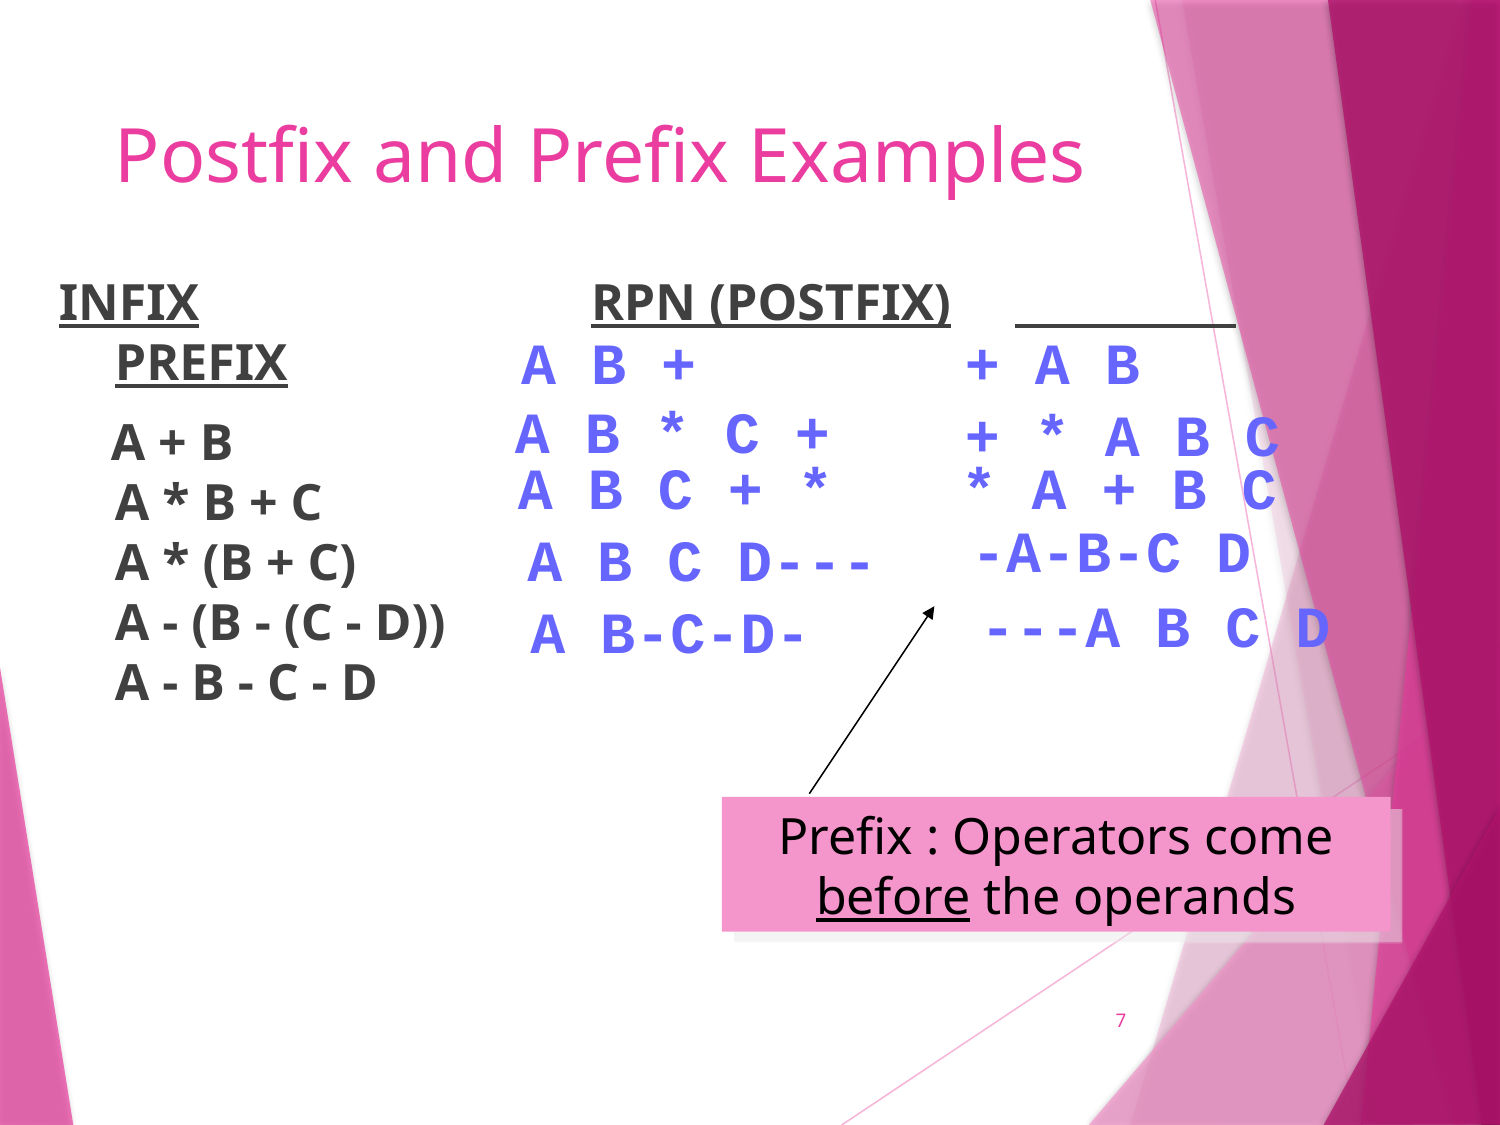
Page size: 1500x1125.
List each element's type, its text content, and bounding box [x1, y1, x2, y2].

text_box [721, 605, 1392, 933]
list INFIX RPN (POSTFIX) PREFIX A + B A * B + C A * (B + C) A - (B - (C - D)) A - B - C - D [43, 262, 1425, 1005]
text_box * A + B C [946, 443, 1435, 529]
text_box A B C D--- [512, 516, 956, 601]
title Postfix and Prefix Examples [99, 99, 1142, 262]
text_box -A-B-C D [956, 506, 1444, 592]
text_box A B C + * [503, 443, 946, 529]
text_box + * A B C [950, 390, 1438, 476]
slide_number 7 [1057, 991, 1142, 1051]
text_box A B-C-D- [515, 588, 965, 673]
text_box + A B [949, 318, 1400, 404]
text_box A B * C + [500, 387, 950, 473]
text_box ---A B C D [965, 581, 1454, 667]
text_box A B + [506, 318, 949, 404]
